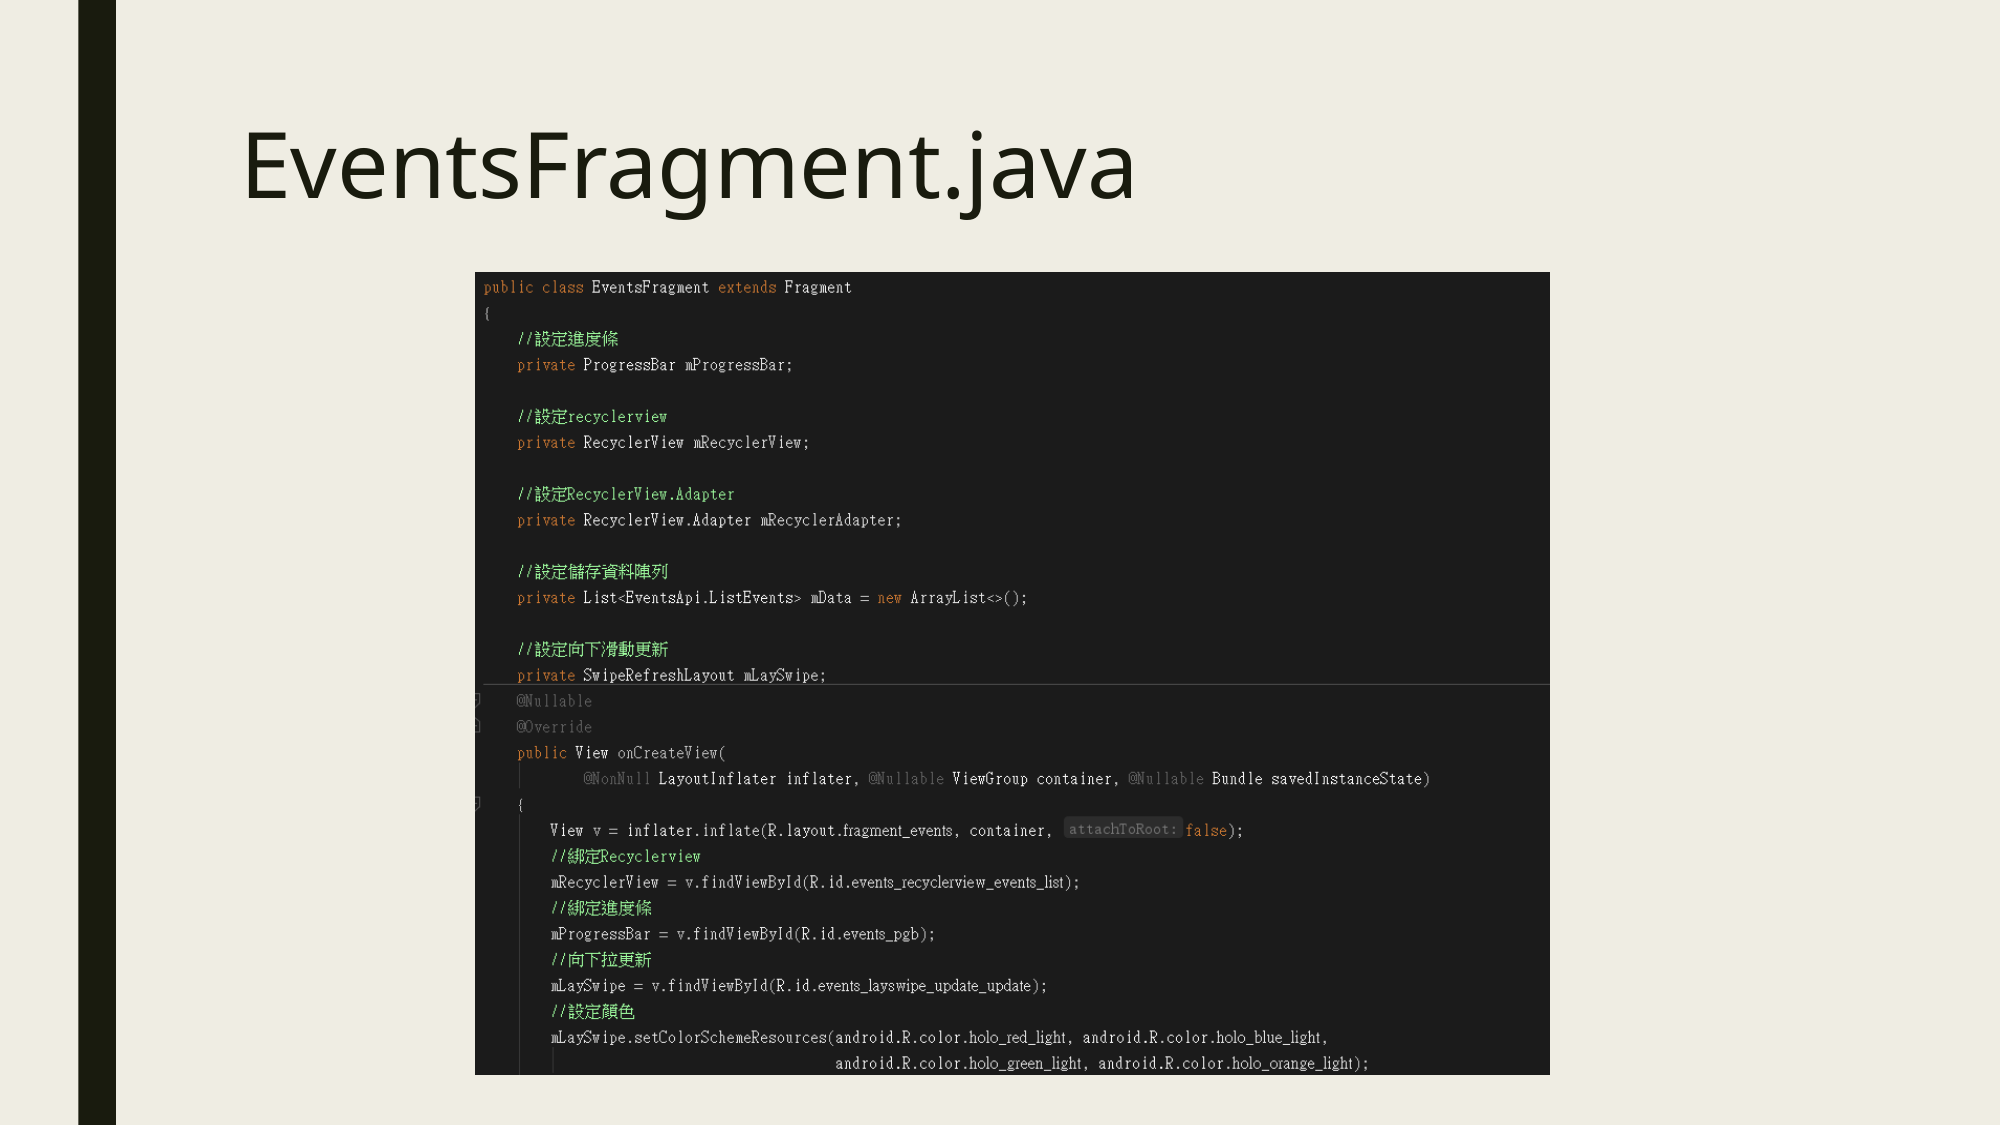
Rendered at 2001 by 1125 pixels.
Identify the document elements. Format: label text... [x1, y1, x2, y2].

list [475, 272, 1550, 1076]
title EventsFragment.java [225, 112, 1800, 357]
